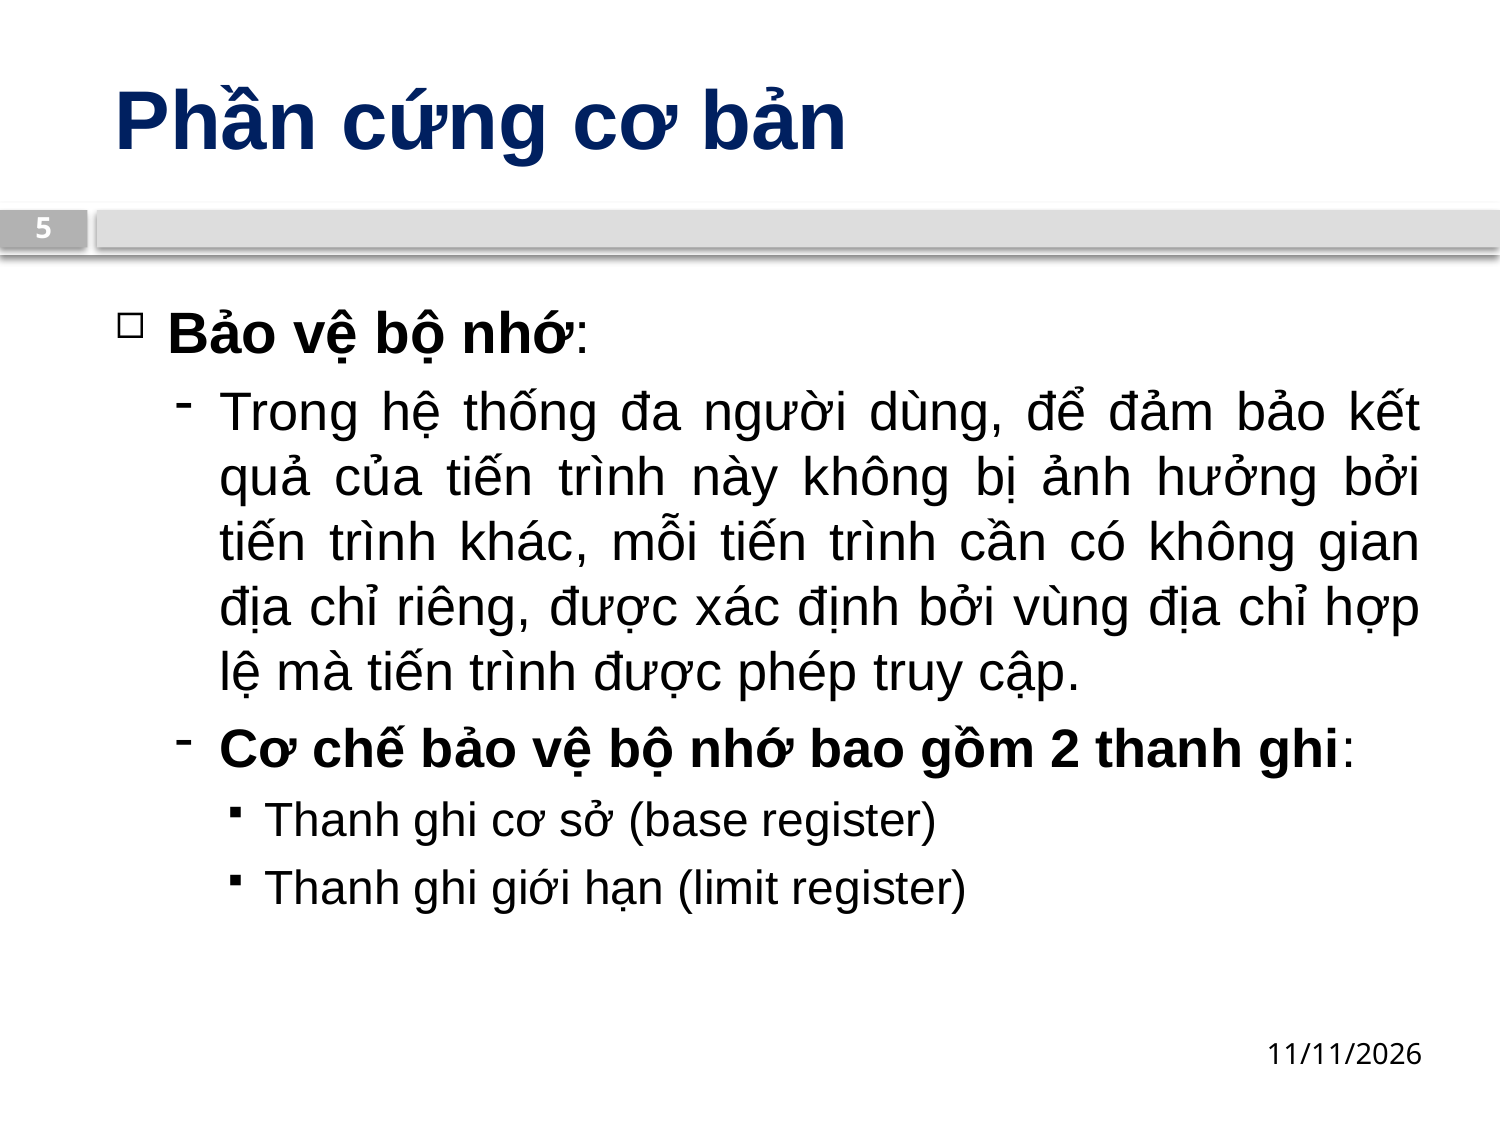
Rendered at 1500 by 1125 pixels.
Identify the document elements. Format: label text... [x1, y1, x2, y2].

title Phần cứng cơ bản [99, 44, 1438, 188]
slide_number 5 [0, 208, 88, 249]
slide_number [999, 1025, 1438, 1085]
list Bảo vệ bộ nhớ: Trong hệ thống đa người dùng, để đảm bảo kết quả của tiến trình này không bị ảnh hưởng bởi tiến trình khác, mỗi tiến trình cần có không gian địa chỉ riêng, được xác định bởi vùng địa chỉ hợp lệ mà tiến trình được phép truy cập. Cơ chế bảo vệ bộ nhớ bao gồm 2 thanh ghi: Thanh ghi cơ sở (base register) Thanh ghi giới hạn (limit register) [99, 287, 1438, 1013]
